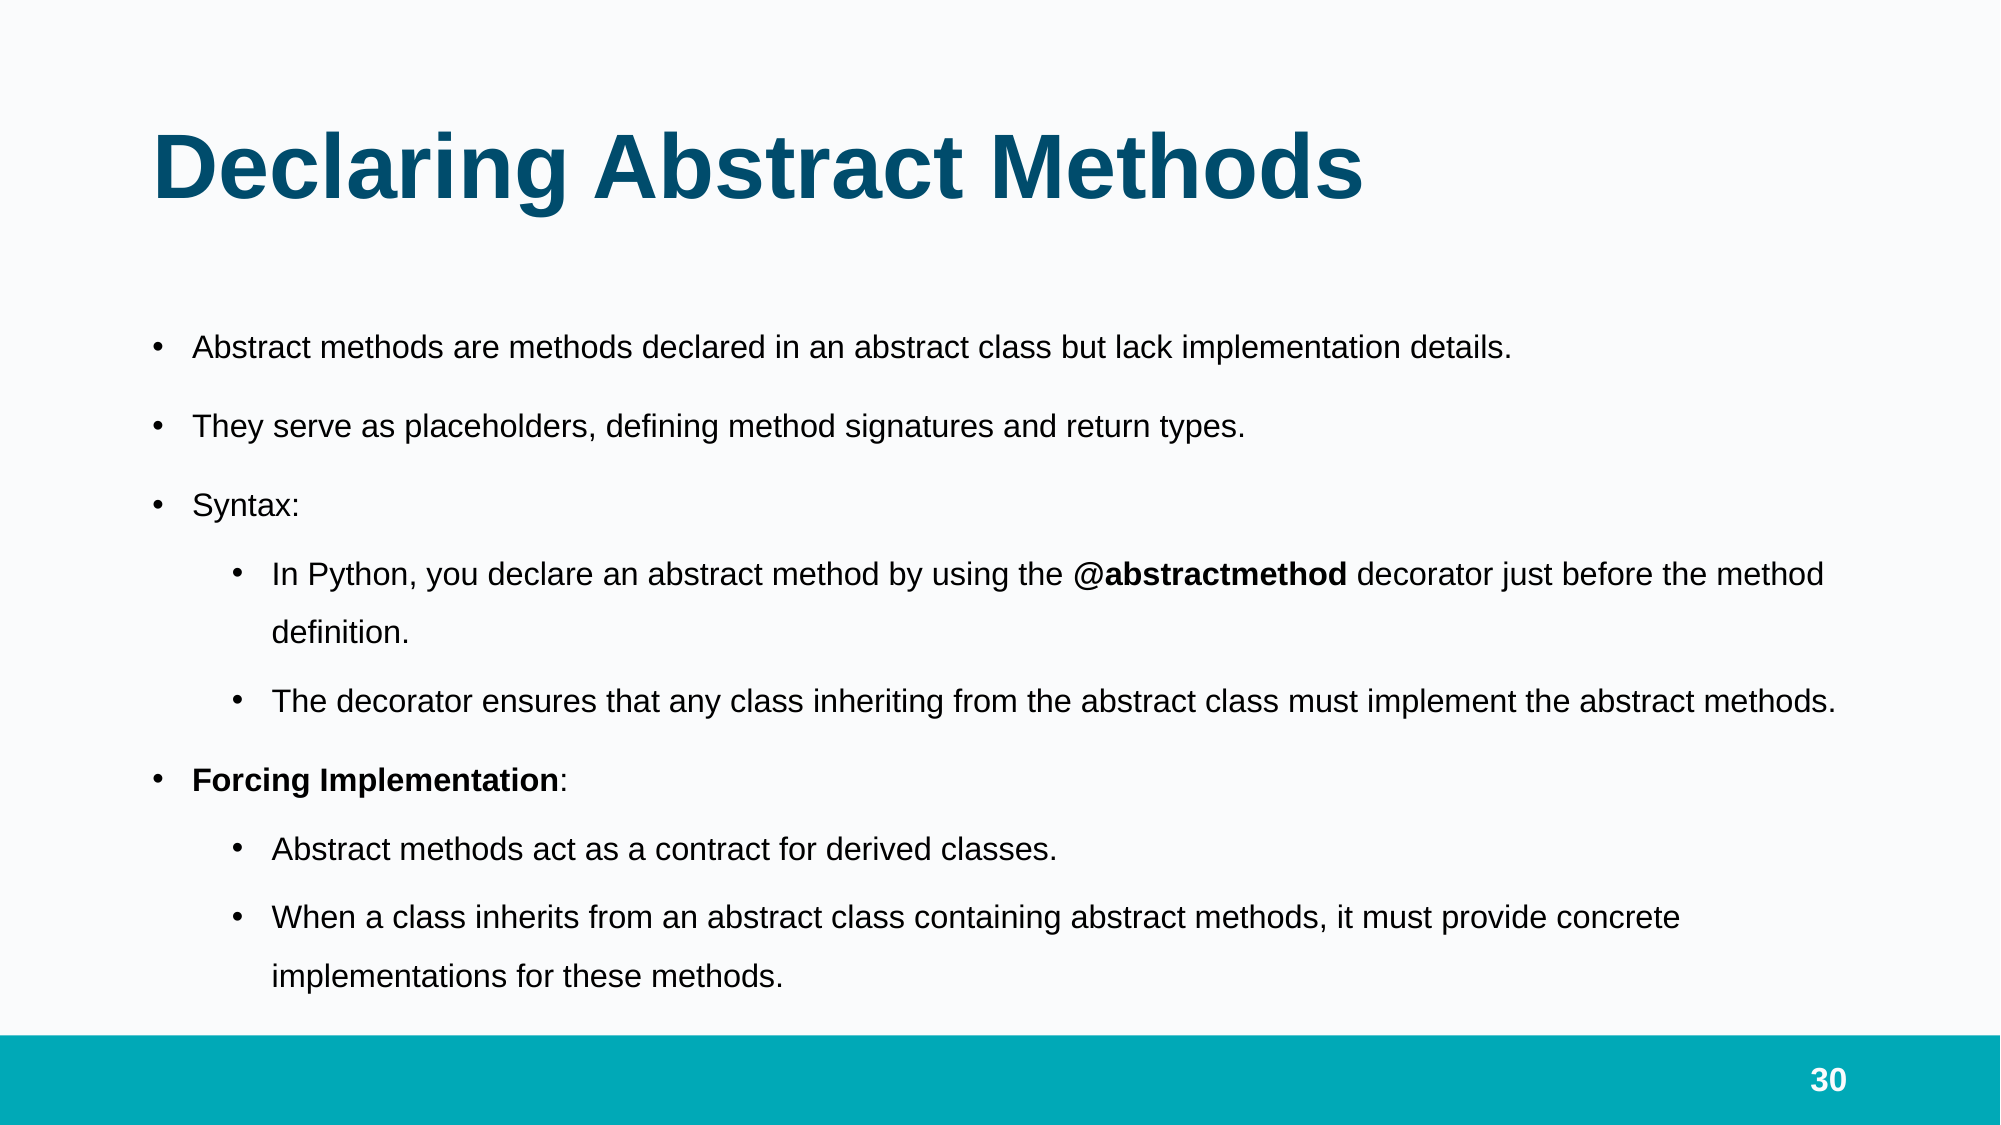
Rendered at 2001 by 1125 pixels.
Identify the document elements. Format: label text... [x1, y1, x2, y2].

title Declaring Abstract Methods [137, 59, 1863, 278]
list Abstract methods are methods declared in an abstract class but lack implementation details. They serve as placeholders, defining method signatures and return types. Syntax: In Python, you declare an abstract method by using the @abstractmethod decorator just before the method definition. The decorator ensures that any class inheriting from the abstract class must implement the abstract methods. Forcing Implementation: Abstract methods act as a contract for derived classes. When a class inherits from an abstract class containing abstract methods, it must provide concrete implementations for these methods. [137, 299, 1863, 1014]
slide_number 30 [1412, 1047, 1863, 1108]
